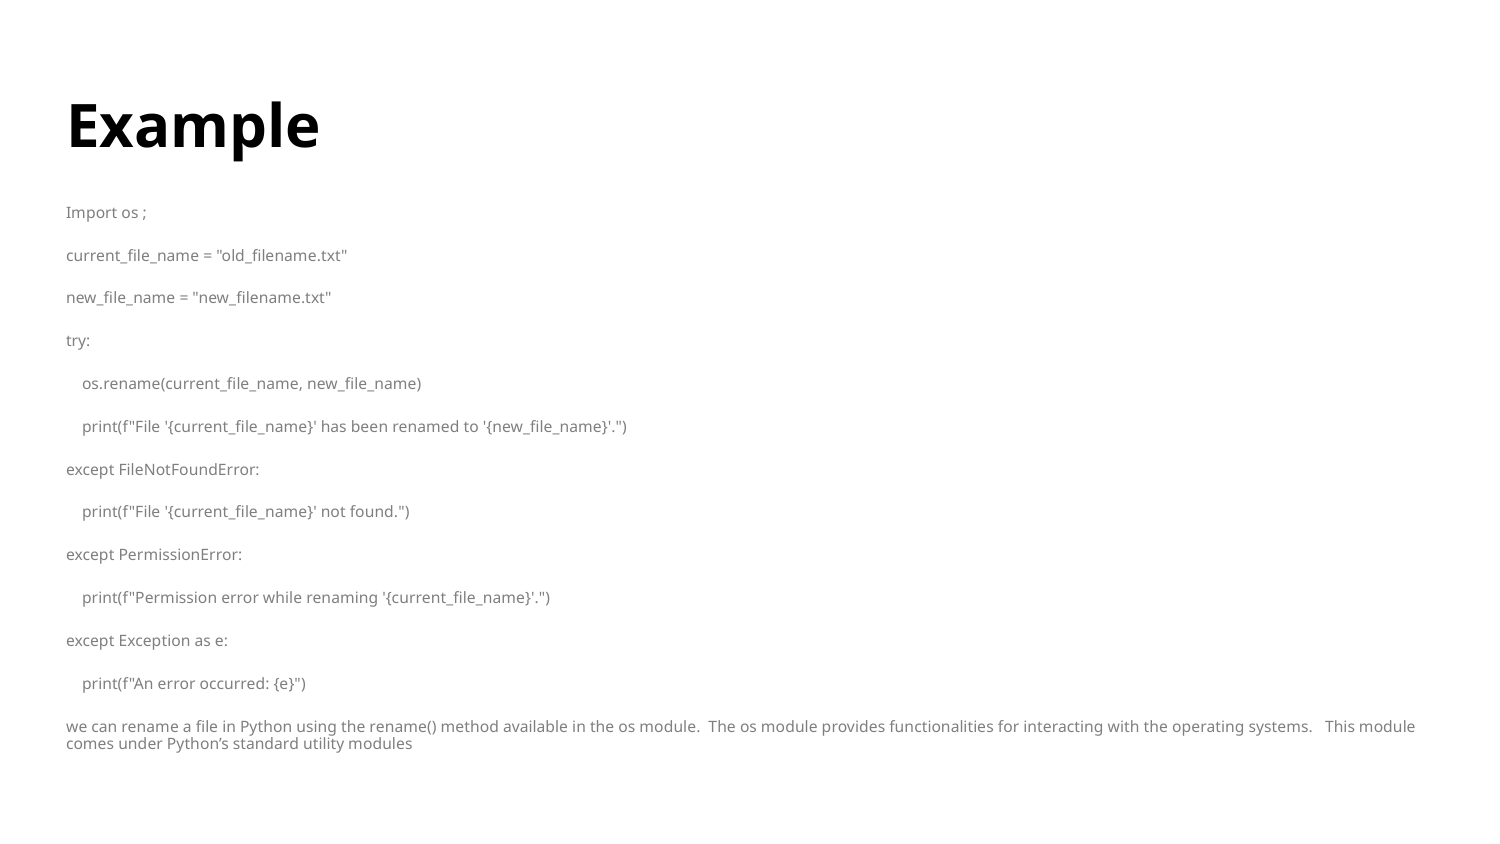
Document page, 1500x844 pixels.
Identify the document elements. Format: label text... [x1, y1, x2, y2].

list Import os ; current_file_name = "old_filename.txt" new_file_name = "new_filename.txt" try: os.rename(current_file_name, new_file_name) print(f"File '{current_file_name}' has been renamed to '{new_file_name}'.") except FileNotFoundError: print(f"File '{current_file_name}' not found.") except PermissionError: print(f"Permission error while renaming '{current_file_name}'.") except Exception as e: print(f"An error occurred: {e}") we can rename a file in Python using the rename() method available in the os module. The os module provides functionalities for interacting with the operating systems. This module comes under Python’s standard utility modules [51, 189, 1449, 750]
title Example [51, 72, 1449, 176]
